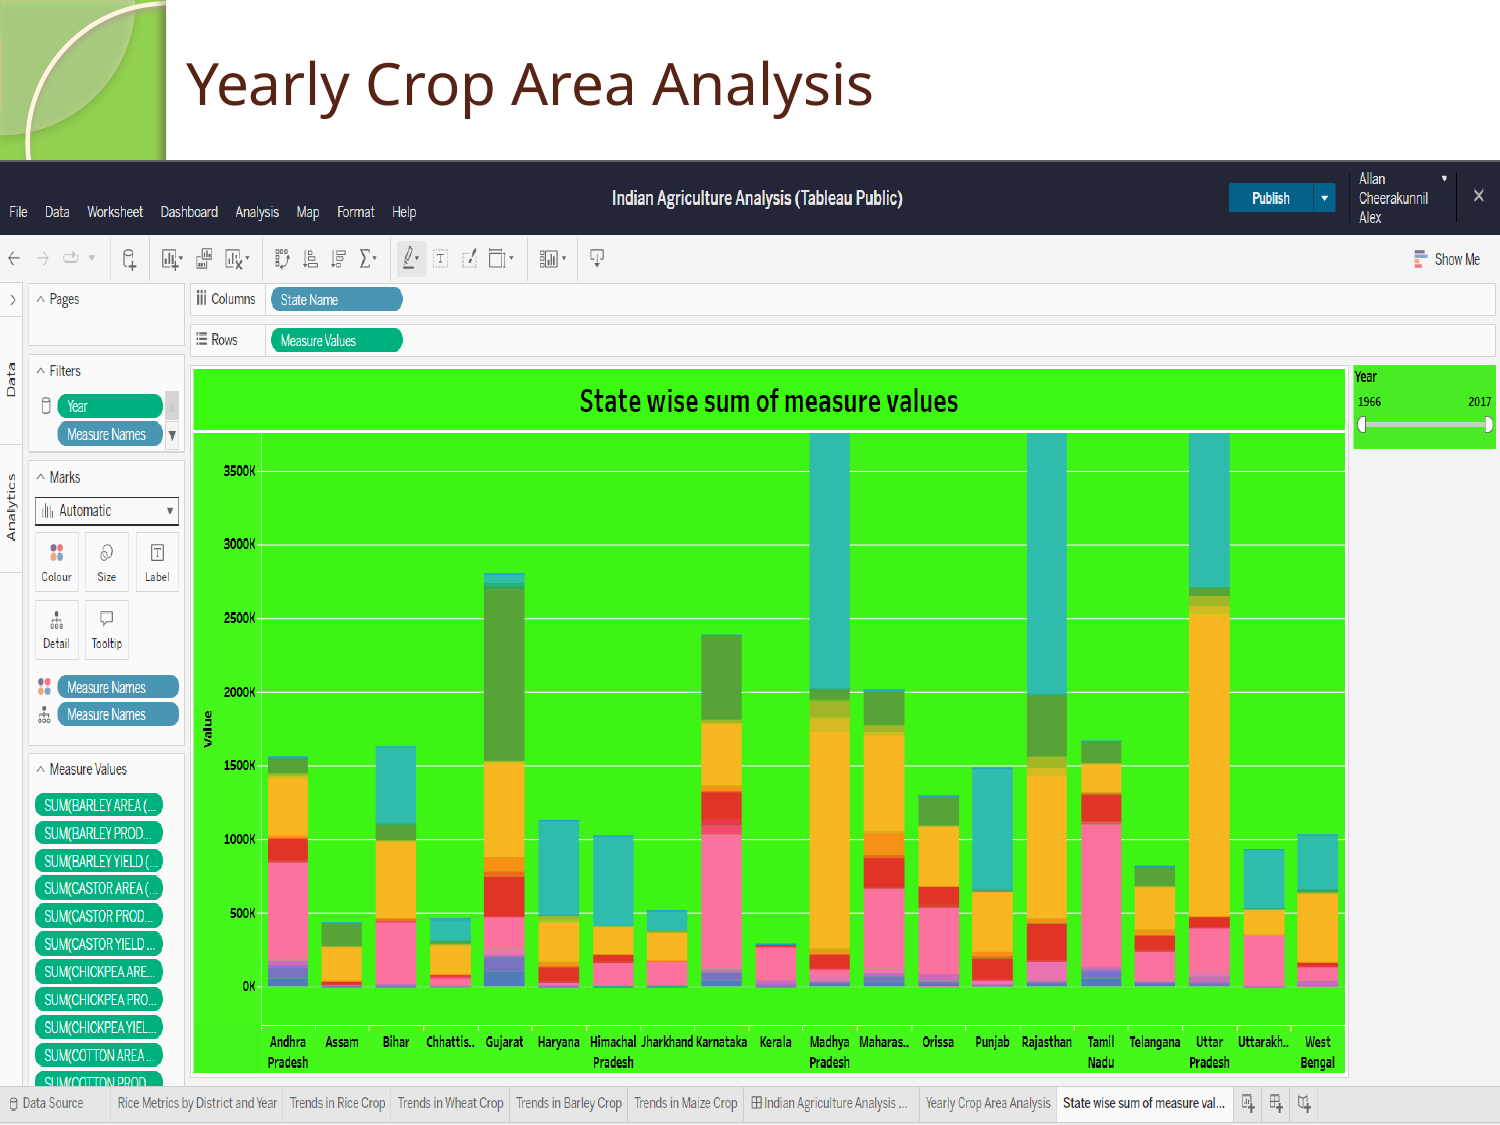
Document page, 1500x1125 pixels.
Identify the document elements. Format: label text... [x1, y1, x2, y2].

title Yearly Crop Area Analysis [171, 19, 1402, 145]
picture [0, 160, 1500, 1125]
